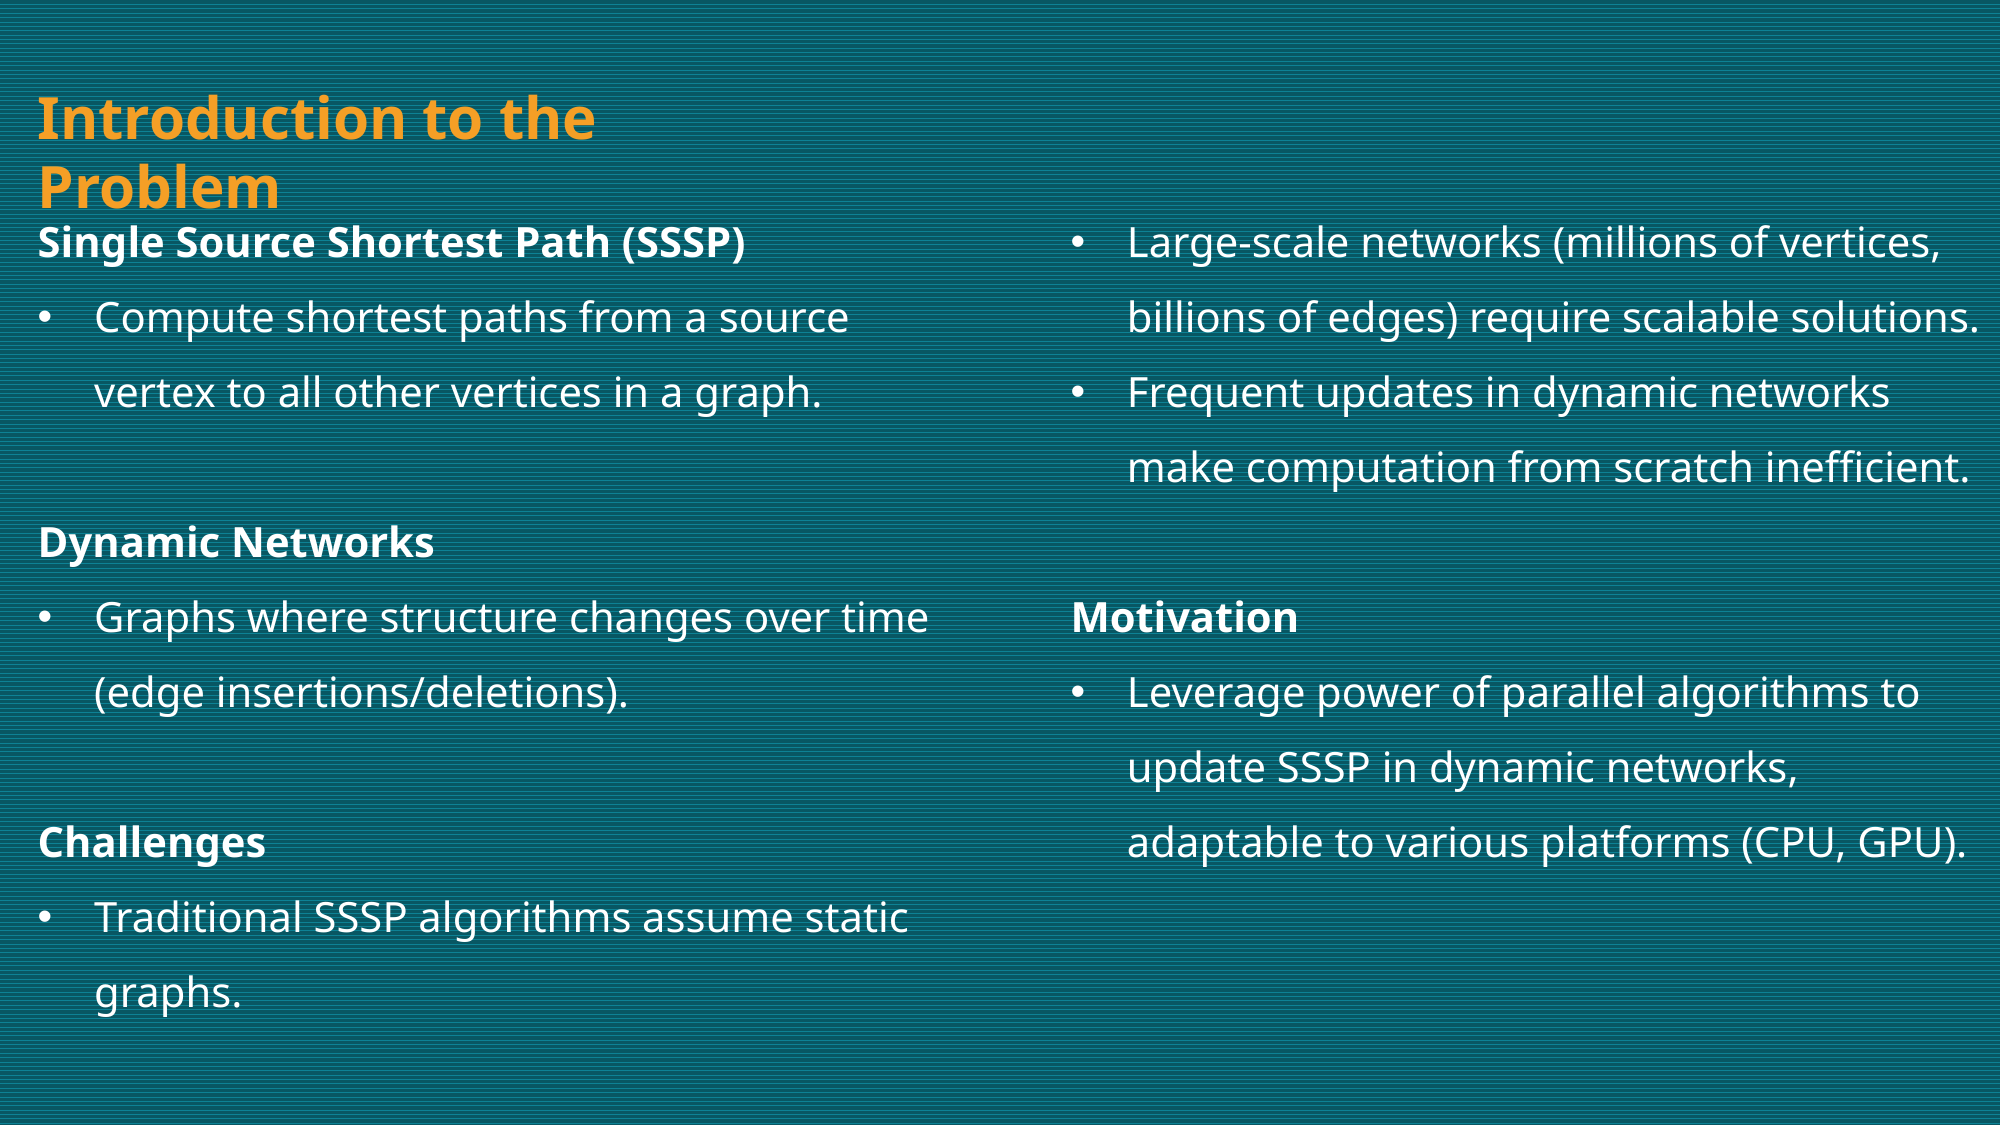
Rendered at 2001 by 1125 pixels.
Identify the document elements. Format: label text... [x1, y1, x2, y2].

text_box Single Source Shortest Path (SSSP) Compute shortest paths from a source vertex to all other vertices in a graph. Dynamic Networks Graphs where structure changes over time (edge insertions/deletions). Challenges Traditional SSSP algorithms assume static graphs. Large-scale networks (millions of vertices, billions of edges) require scalable solutions. Frequent updates in dynamic networks make computation from scratch inefficient. Motivation Leverage power of parallel algorithms to update SSSP in dynamic networks, adaptable to various platforms (CPU, GPU). [23, 183, 2000, 1125]
text_box Introduction to the Problem [22, 73, 852, 298]
